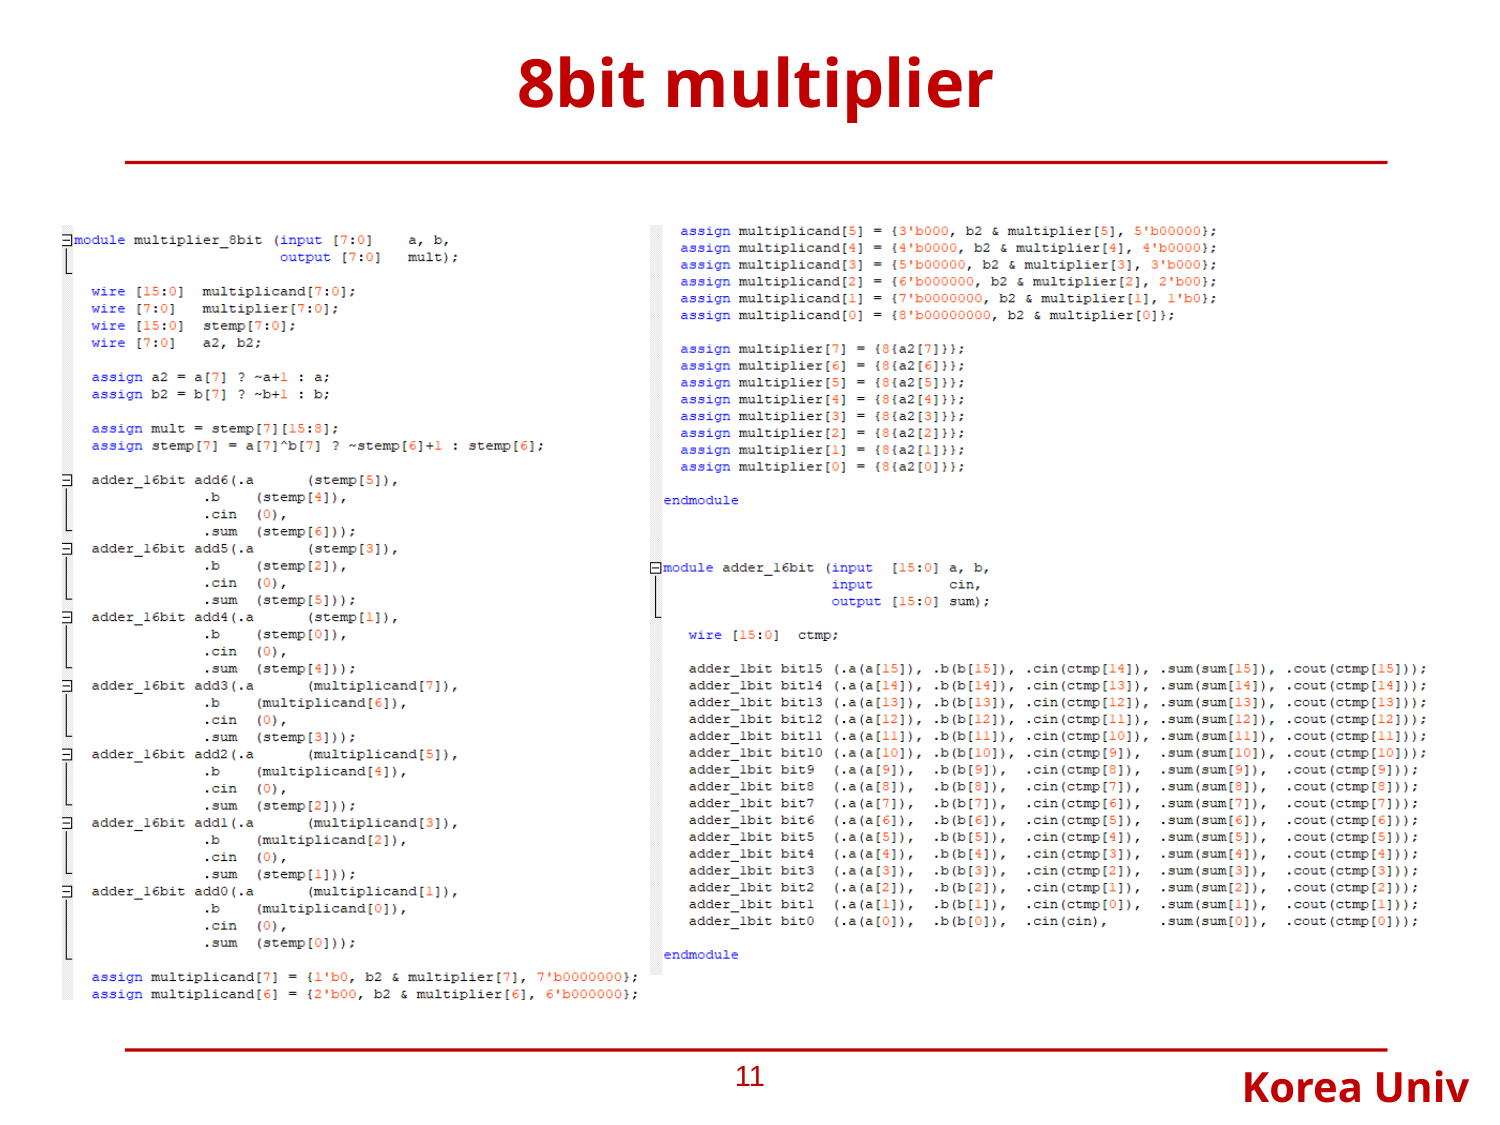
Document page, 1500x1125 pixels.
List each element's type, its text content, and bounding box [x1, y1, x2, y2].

slide_number 11 [618, 1049, 882, 1125]
title 8bit multiplier [125, 12, 1388, 150]
picture [61, 224, 1450, 1001]
